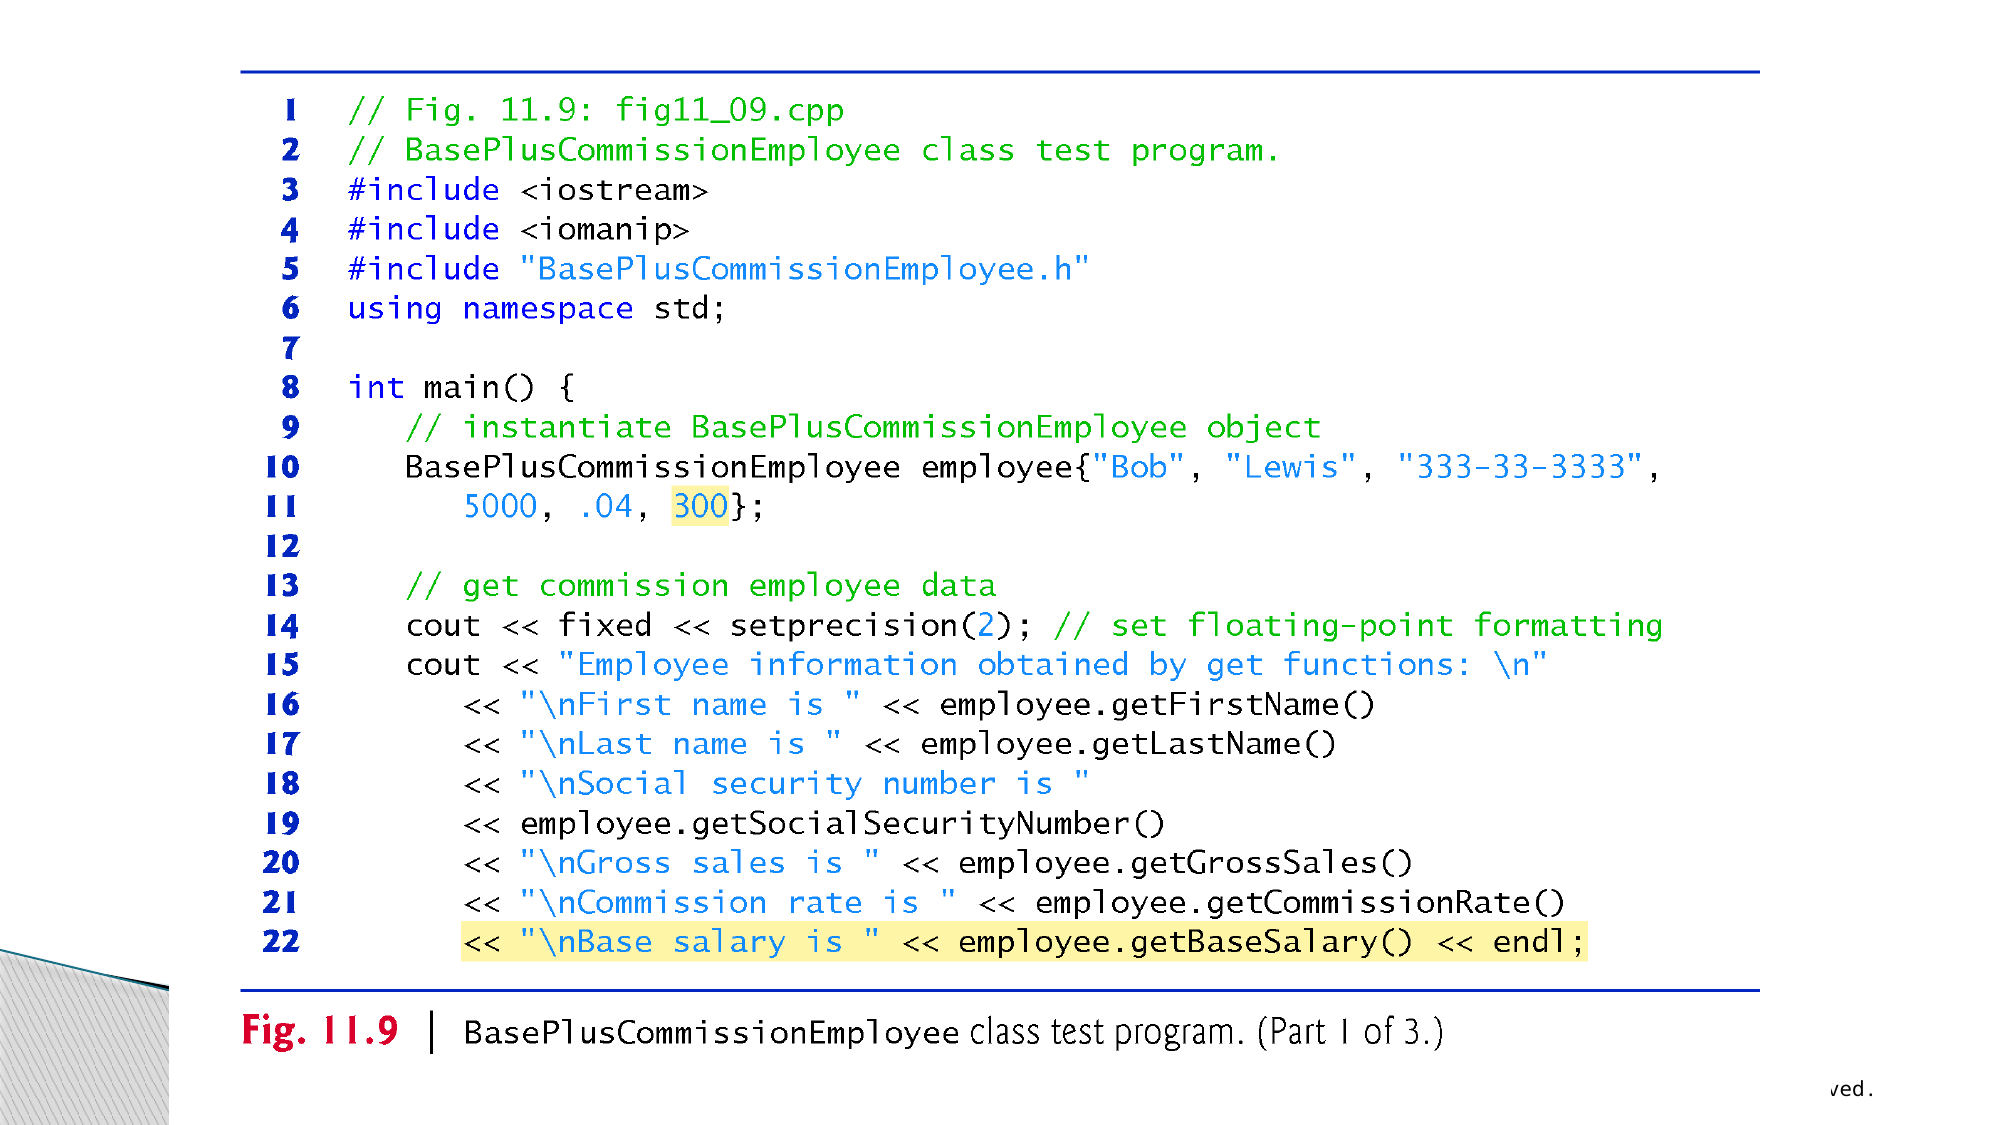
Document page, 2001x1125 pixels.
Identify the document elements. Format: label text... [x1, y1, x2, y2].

footer ©1992-2017 by Pearson Education, Inc. All Rights Reserved. [1836, 1051, 1892, 1112]
picture [168, 0, 1832, 1125]
